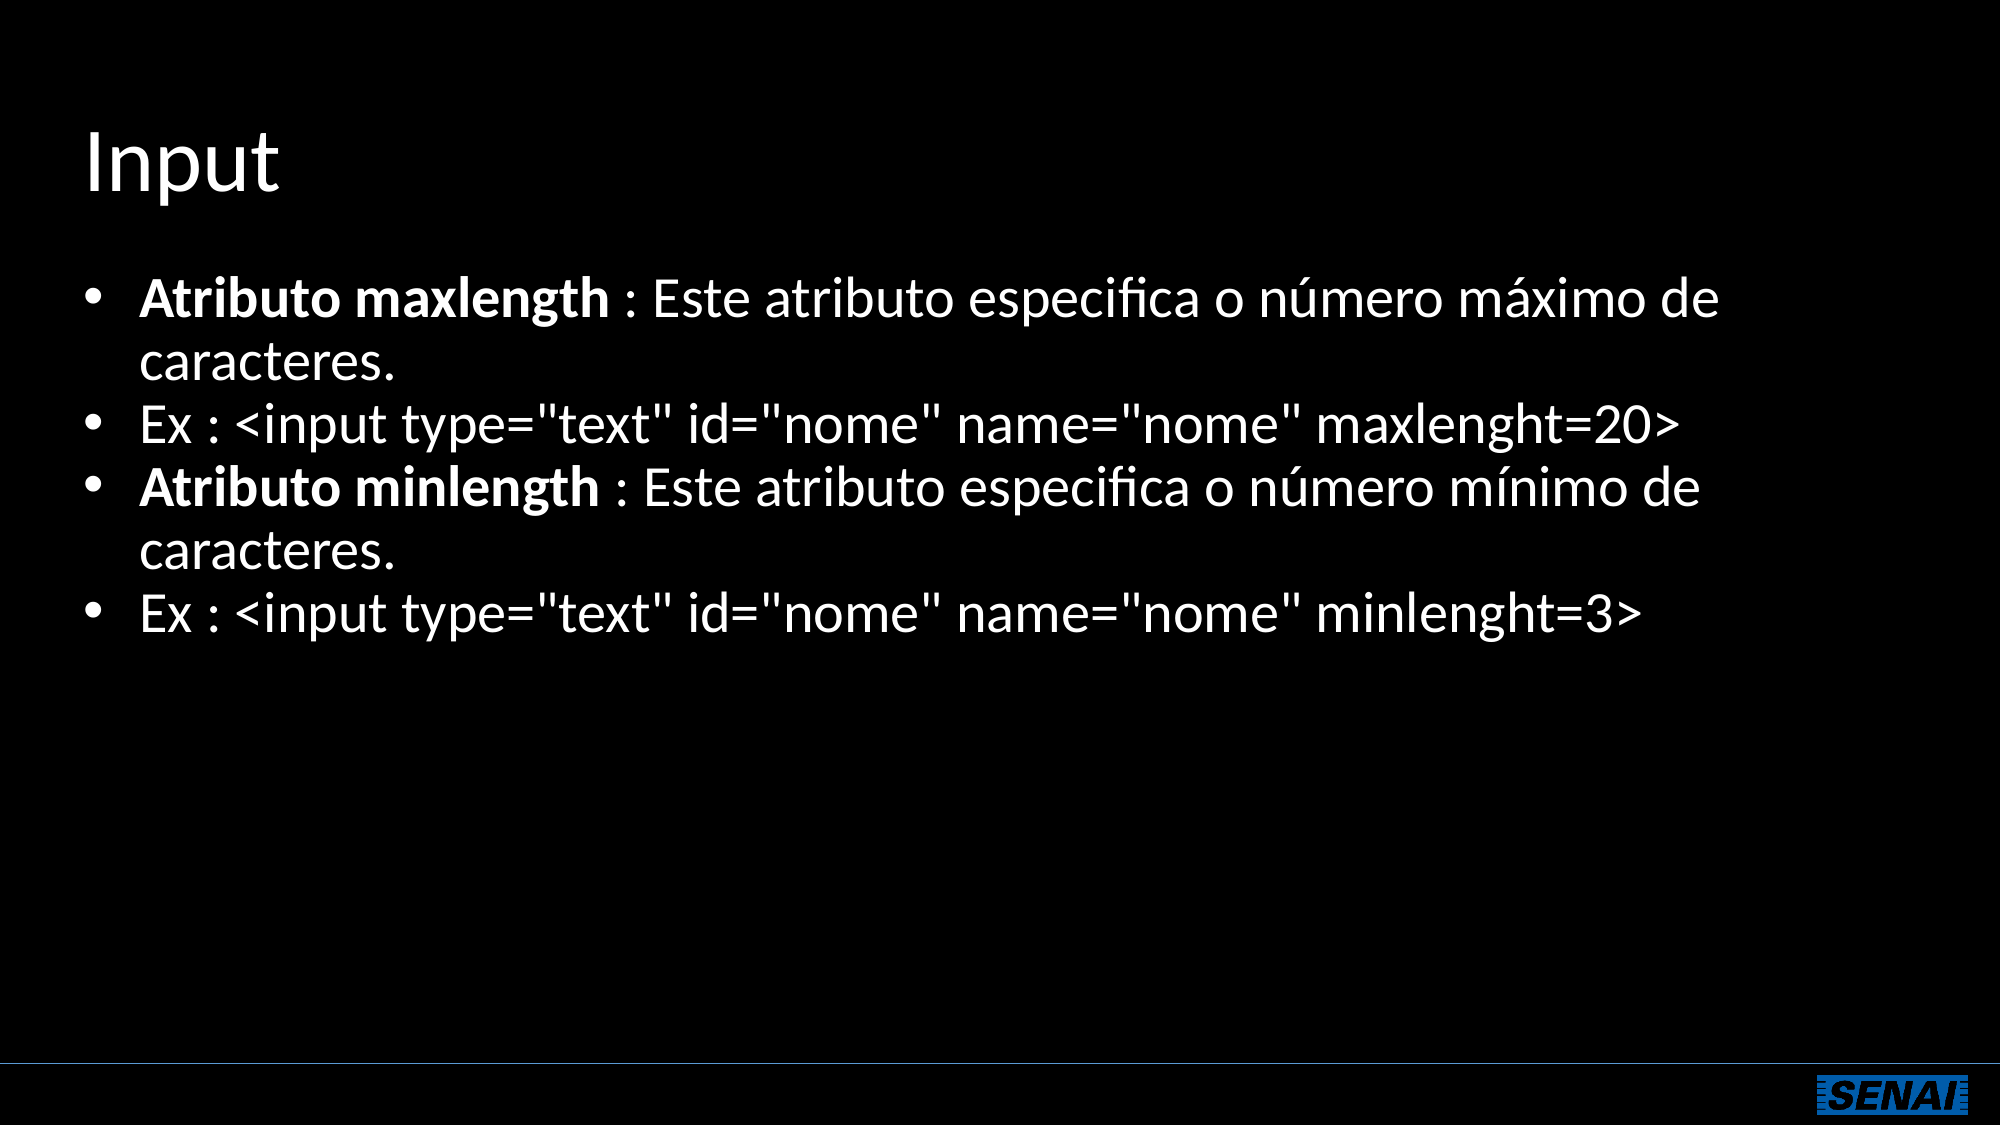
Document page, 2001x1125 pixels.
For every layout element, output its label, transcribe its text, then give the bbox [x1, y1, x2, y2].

picture [1817, 1075, 1968, 1115]
title Input [68, 97, 1932, 223]
list Atributo maxlength : Este atributo especifica o número máximo de caracteres. Ex : <input type="text" id="nome" name="nome" maxlenght=20> Atributo minlength : Este atributo especifica o número mínimo de caracteres. Ex : <input type="text" id="nome" name="nome" minlenght=3> [68, 252, 1932, 1000]
